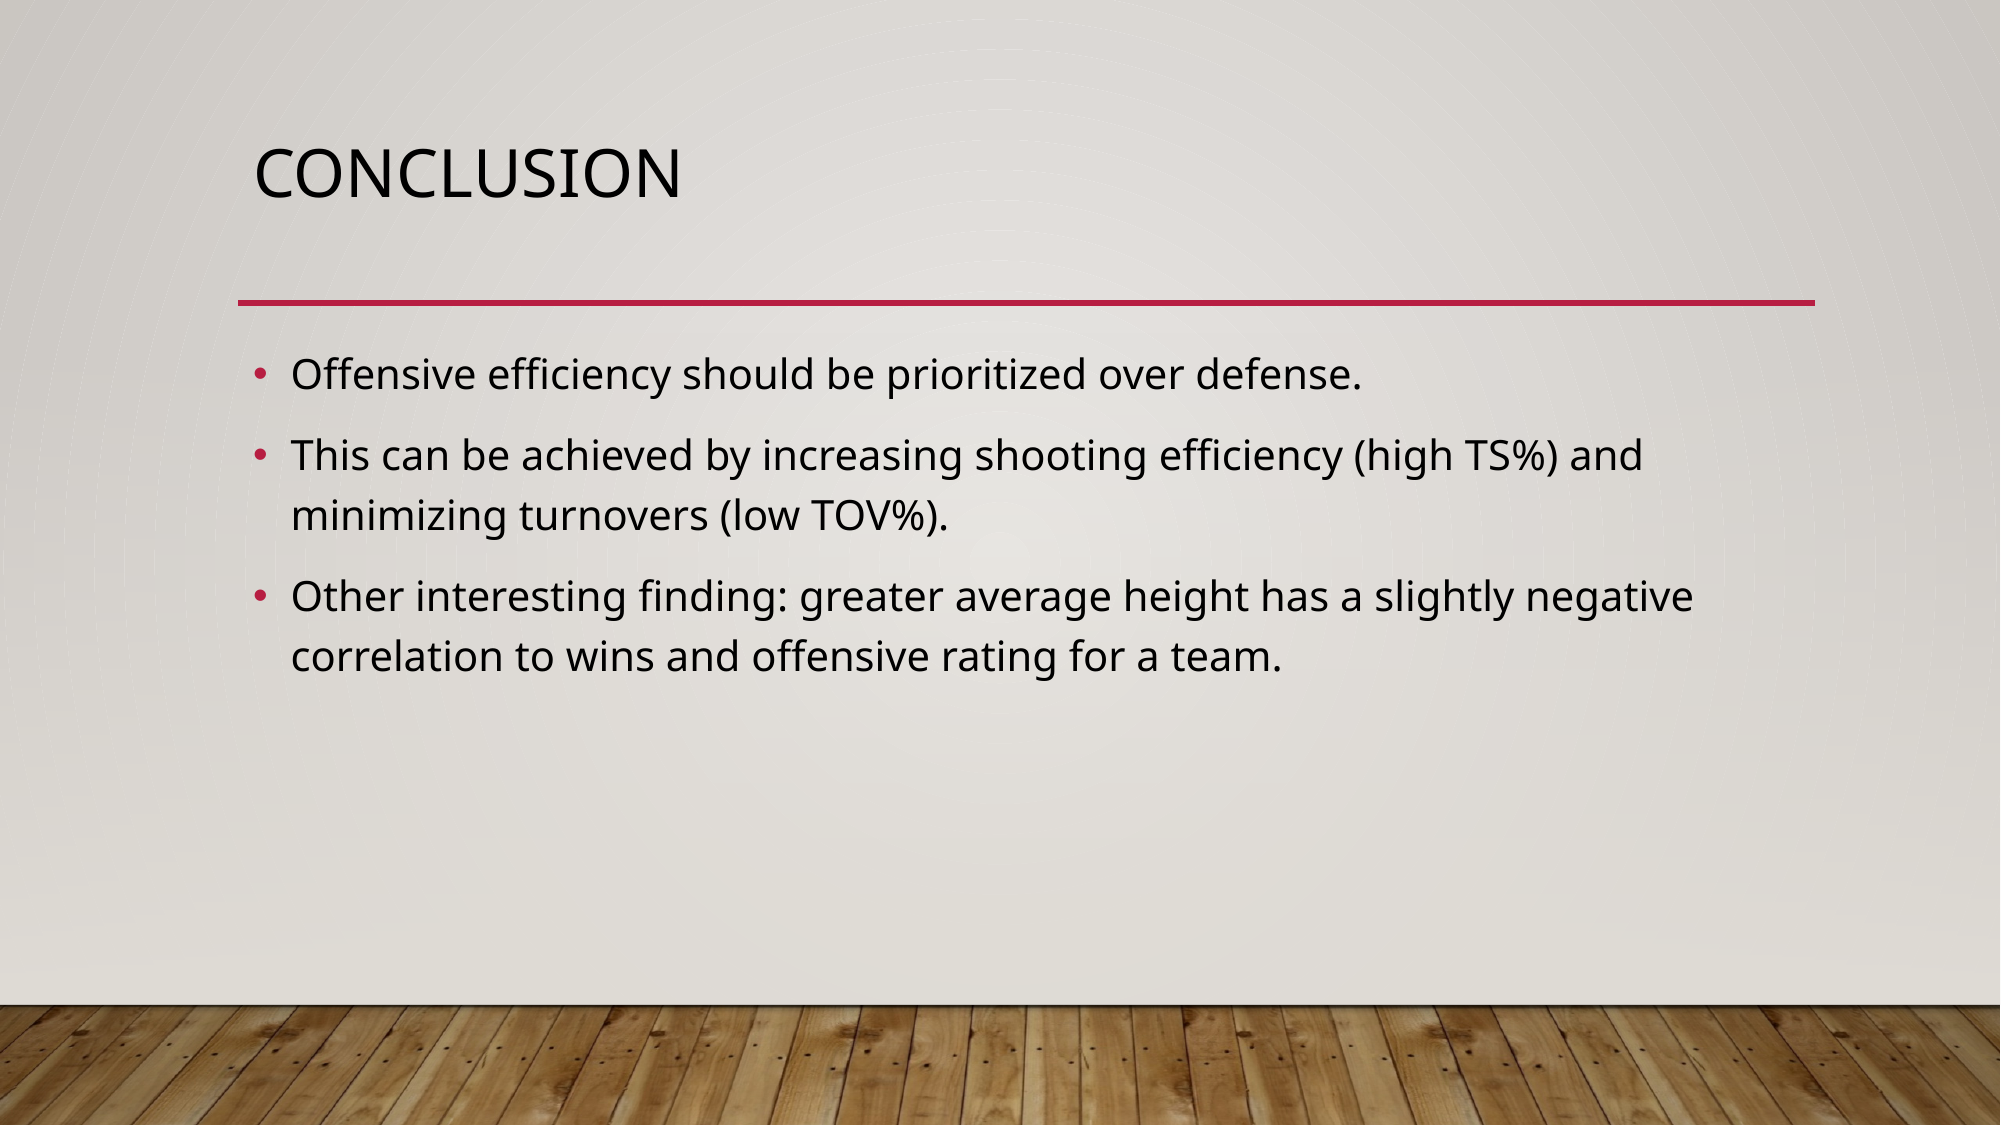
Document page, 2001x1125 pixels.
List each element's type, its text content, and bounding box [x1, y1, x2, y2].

picture [0, 1005, 2000, 1125]
title Conclusion [238, 131, 1814, 305]
list Offensive efficiency should be prioritized over defense. This can be achieved by increasing shooting efficiency (high TS%) and minimizing turnovers (low TOV%). Other interesting finding: greater average height has a slightly negative correlation to wins and offensive rating for a team. [238, 330, 1814, 897]
